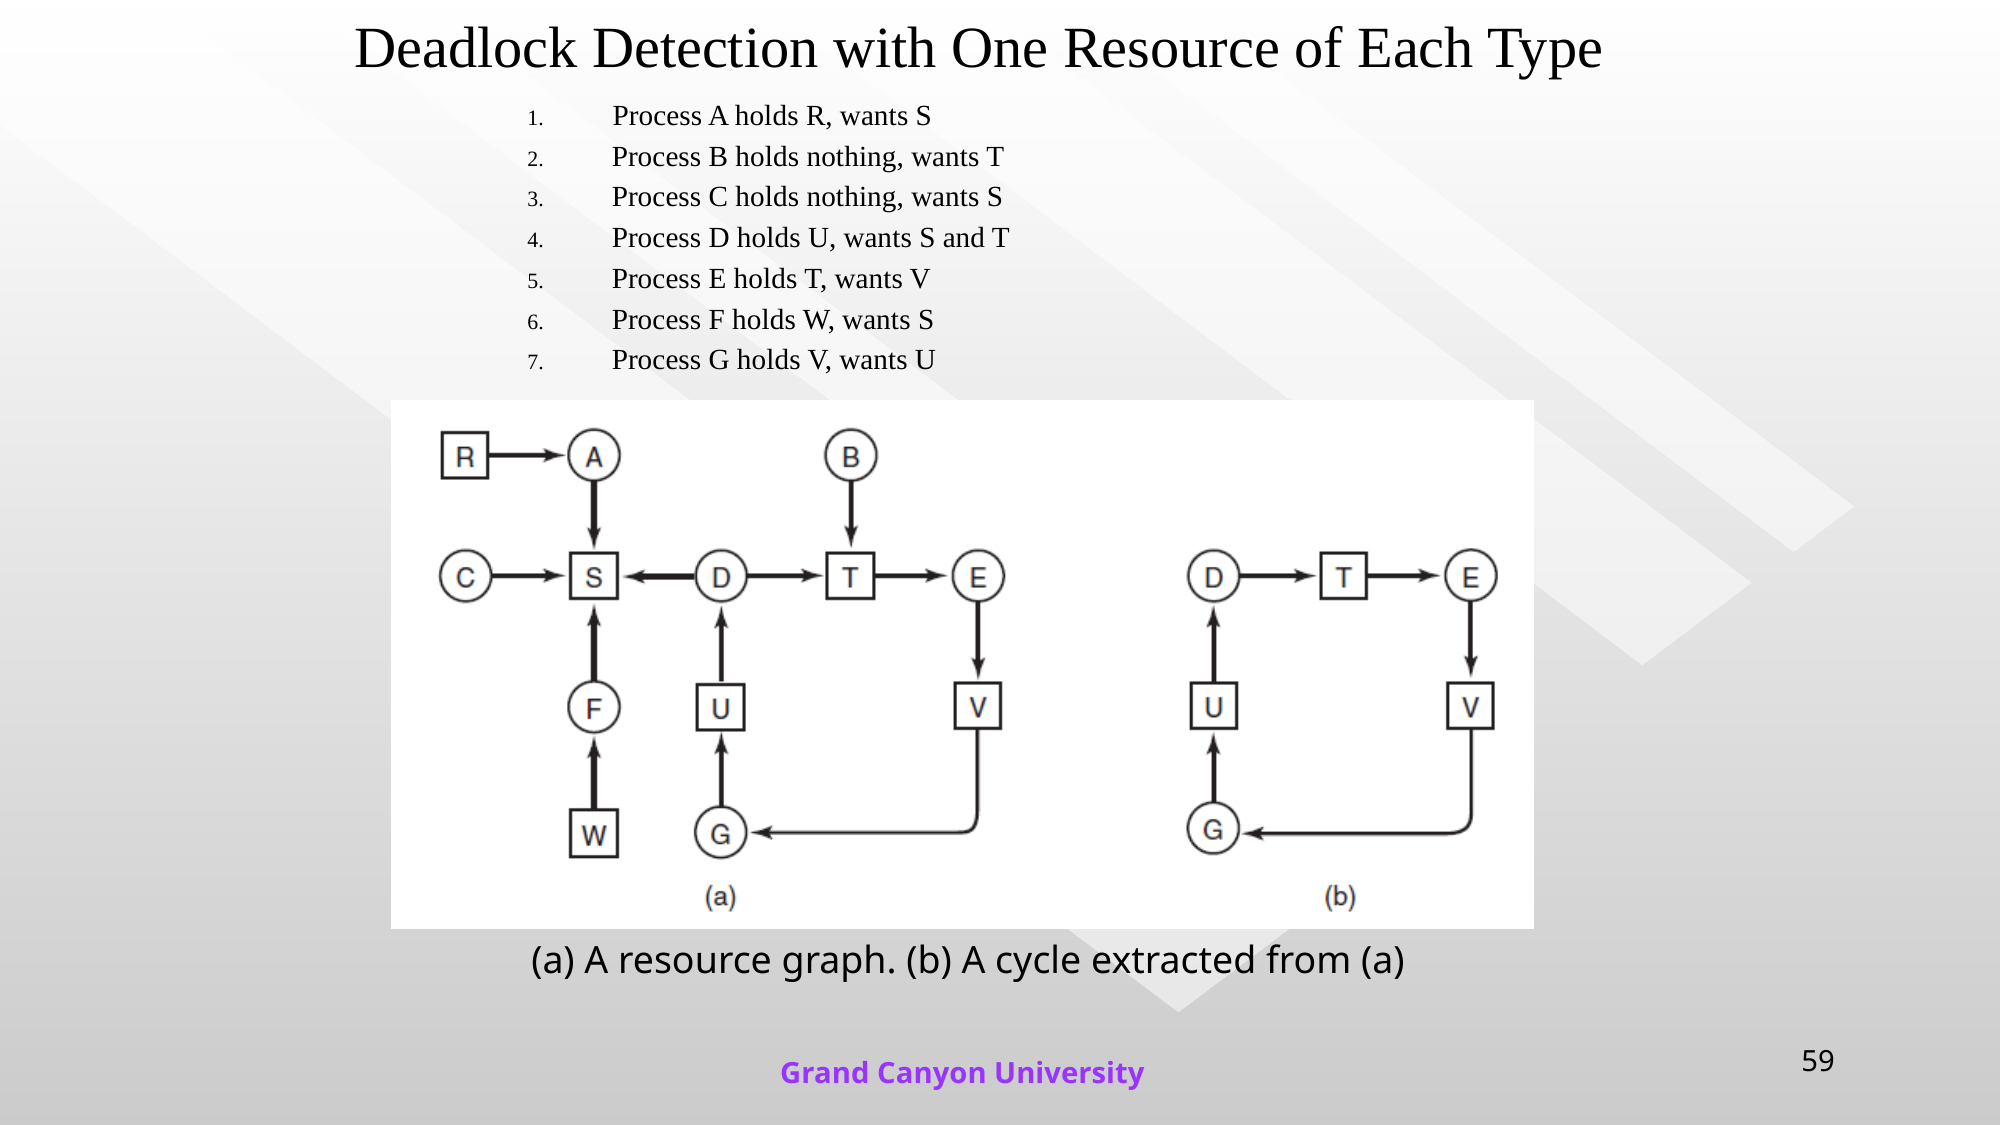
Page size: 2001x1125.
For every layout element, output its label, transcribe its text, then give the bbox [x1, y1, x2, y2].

slide_number 59 [1433, 1025, 1850, 1100]
picture [391, 400, 1534, 929]
title Deadlock Detection with One Resource of Each Type [274, 5, 1684, 82]
footer Grand Canyon University [725, 1034, 1200, 1110]
text_box (a) A resource graph. (b) A cycle extracted from (a) [516, 929, 1442, 988]
list Process A holds R, wants S Process B holds nothing, wants T Process C holds nothing, wants S Process D holds U, wants S and T Process E holds T, wants V Process F holds W, wants S Process G holds V, wants U [512, 88, 1531, 378]
